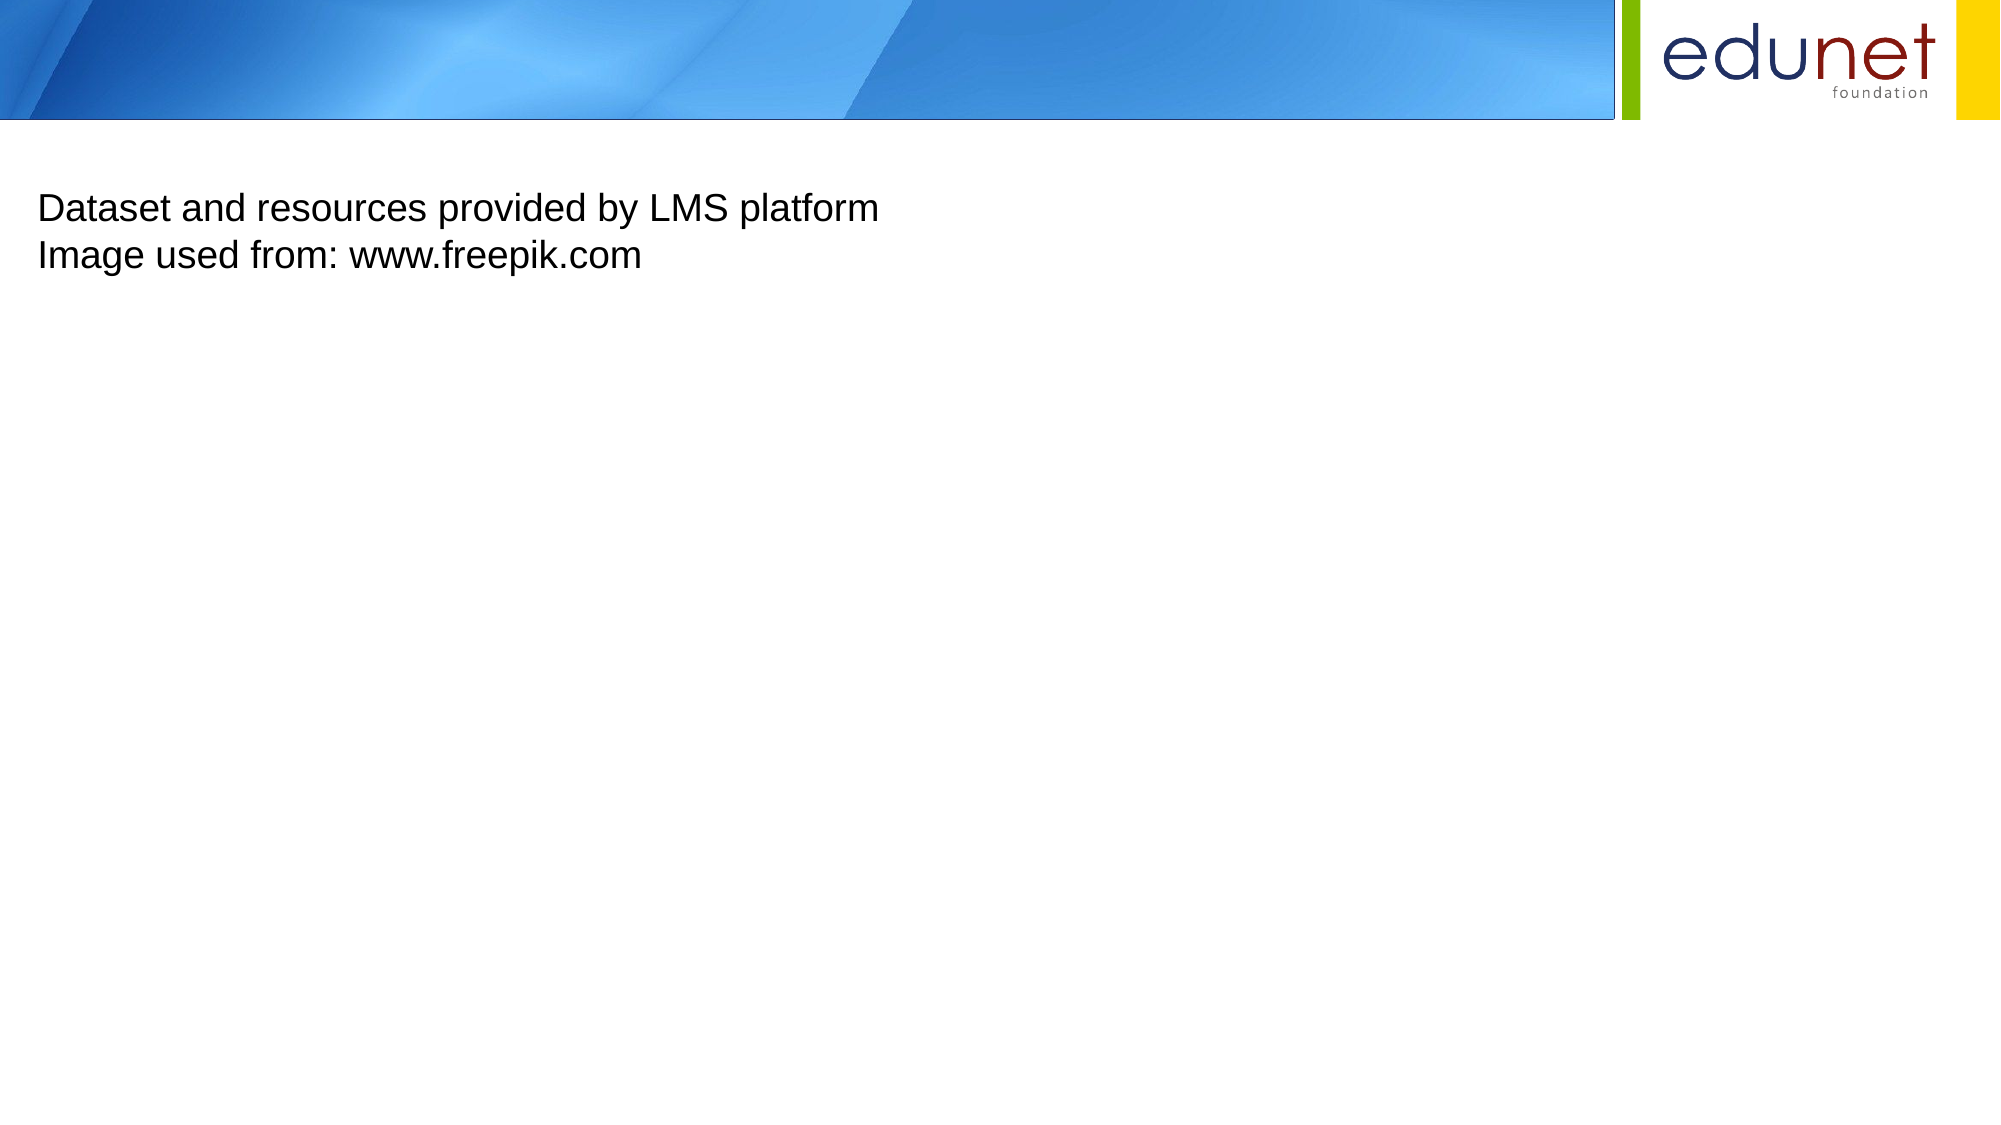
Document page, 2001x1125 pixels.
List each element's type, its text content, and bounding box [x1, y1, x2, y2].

picture [0, 0, 1614, 119]
picture [1652, 12, 1948, 108]
text_box Dataset and resources provided by LMS platform Image used from: www.freepik.com [22, 175, 1024, 284]
